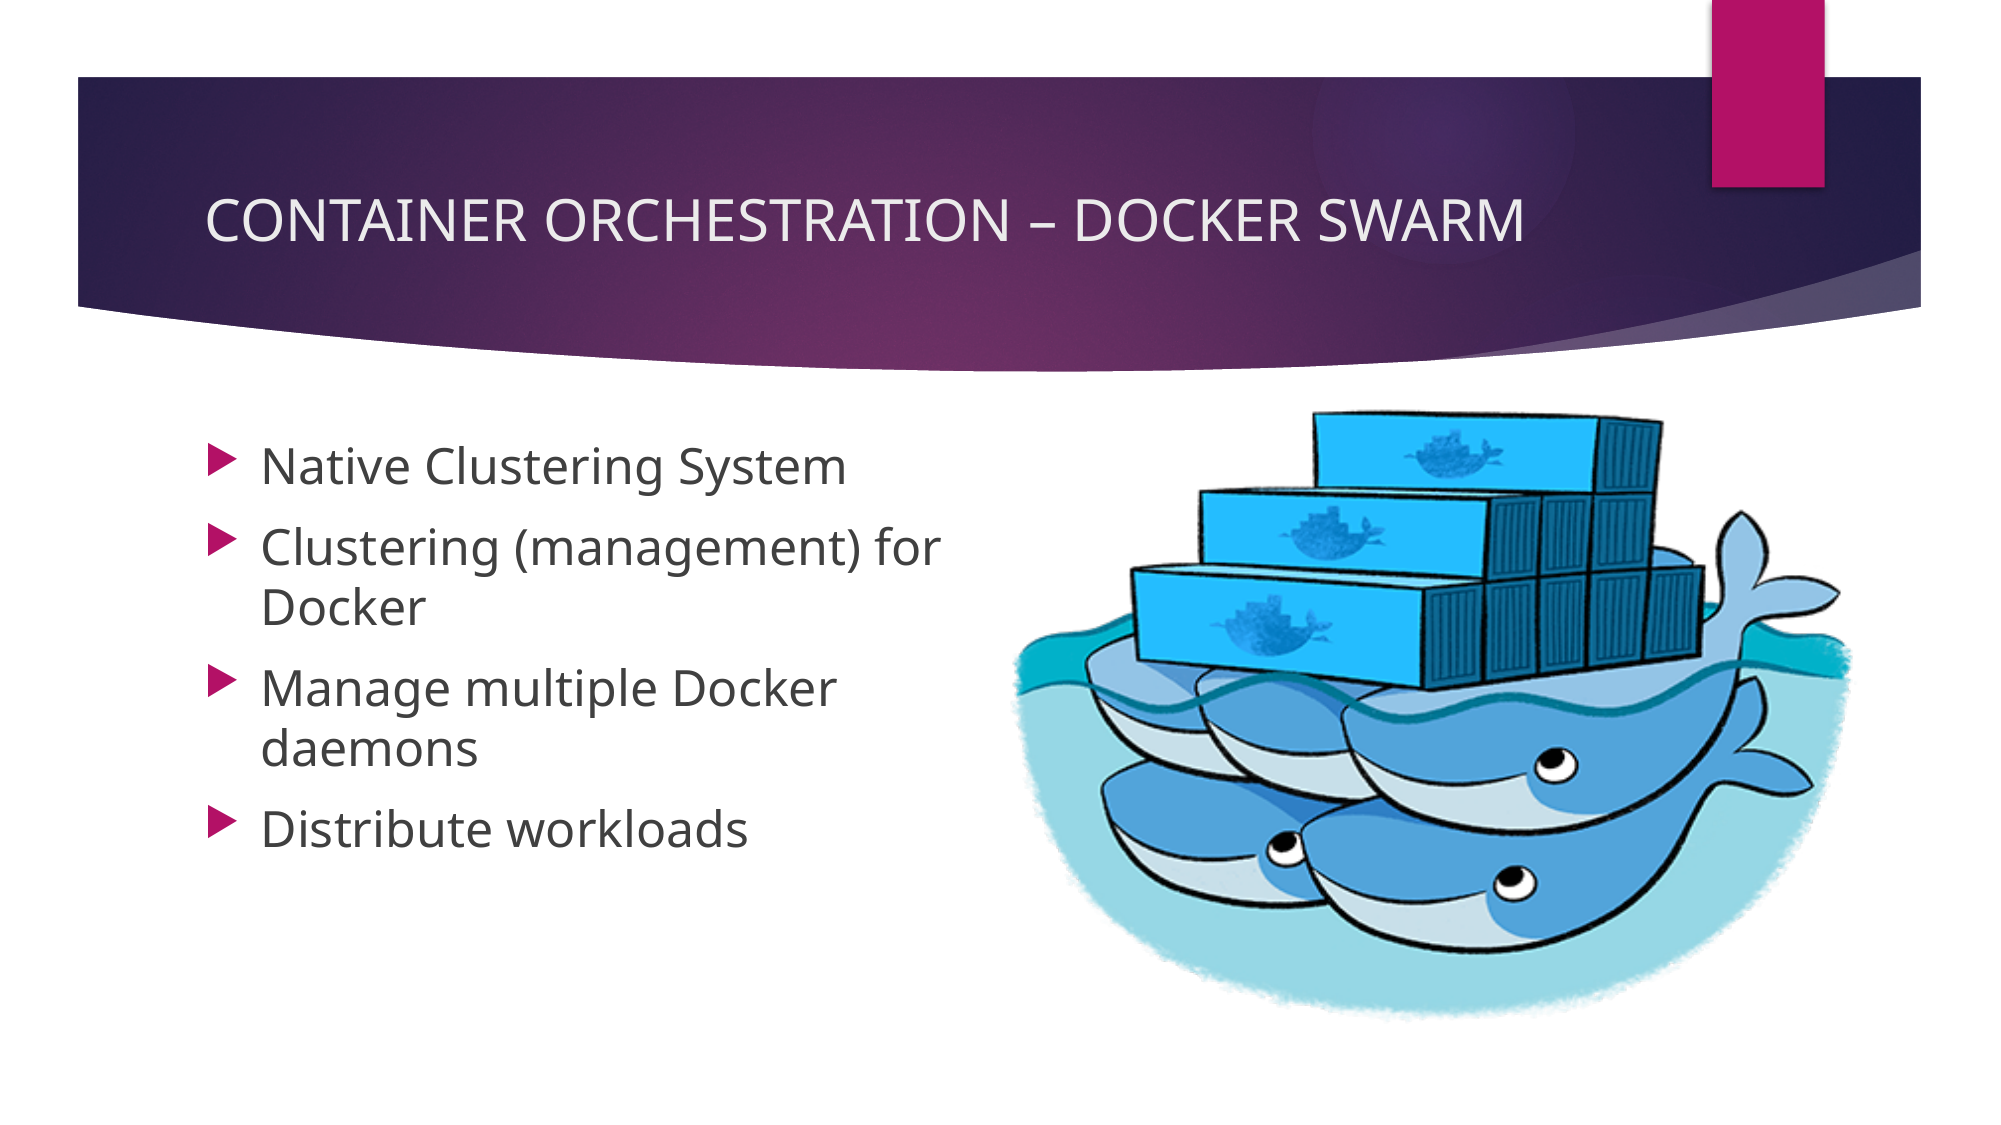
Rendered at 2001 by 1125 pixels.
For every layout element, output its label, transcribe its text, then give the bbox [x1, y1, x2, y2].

list Native Clustering System Clustering (management) for Docker Manage multiple Docker daemons Distribute workloads [189, 427, 932, 988]
picture [937, 319, 1954, 1095]
title CONTAINER ORCHESTRATION – DOCKER SWARM [189, 159, 1687, 276]
